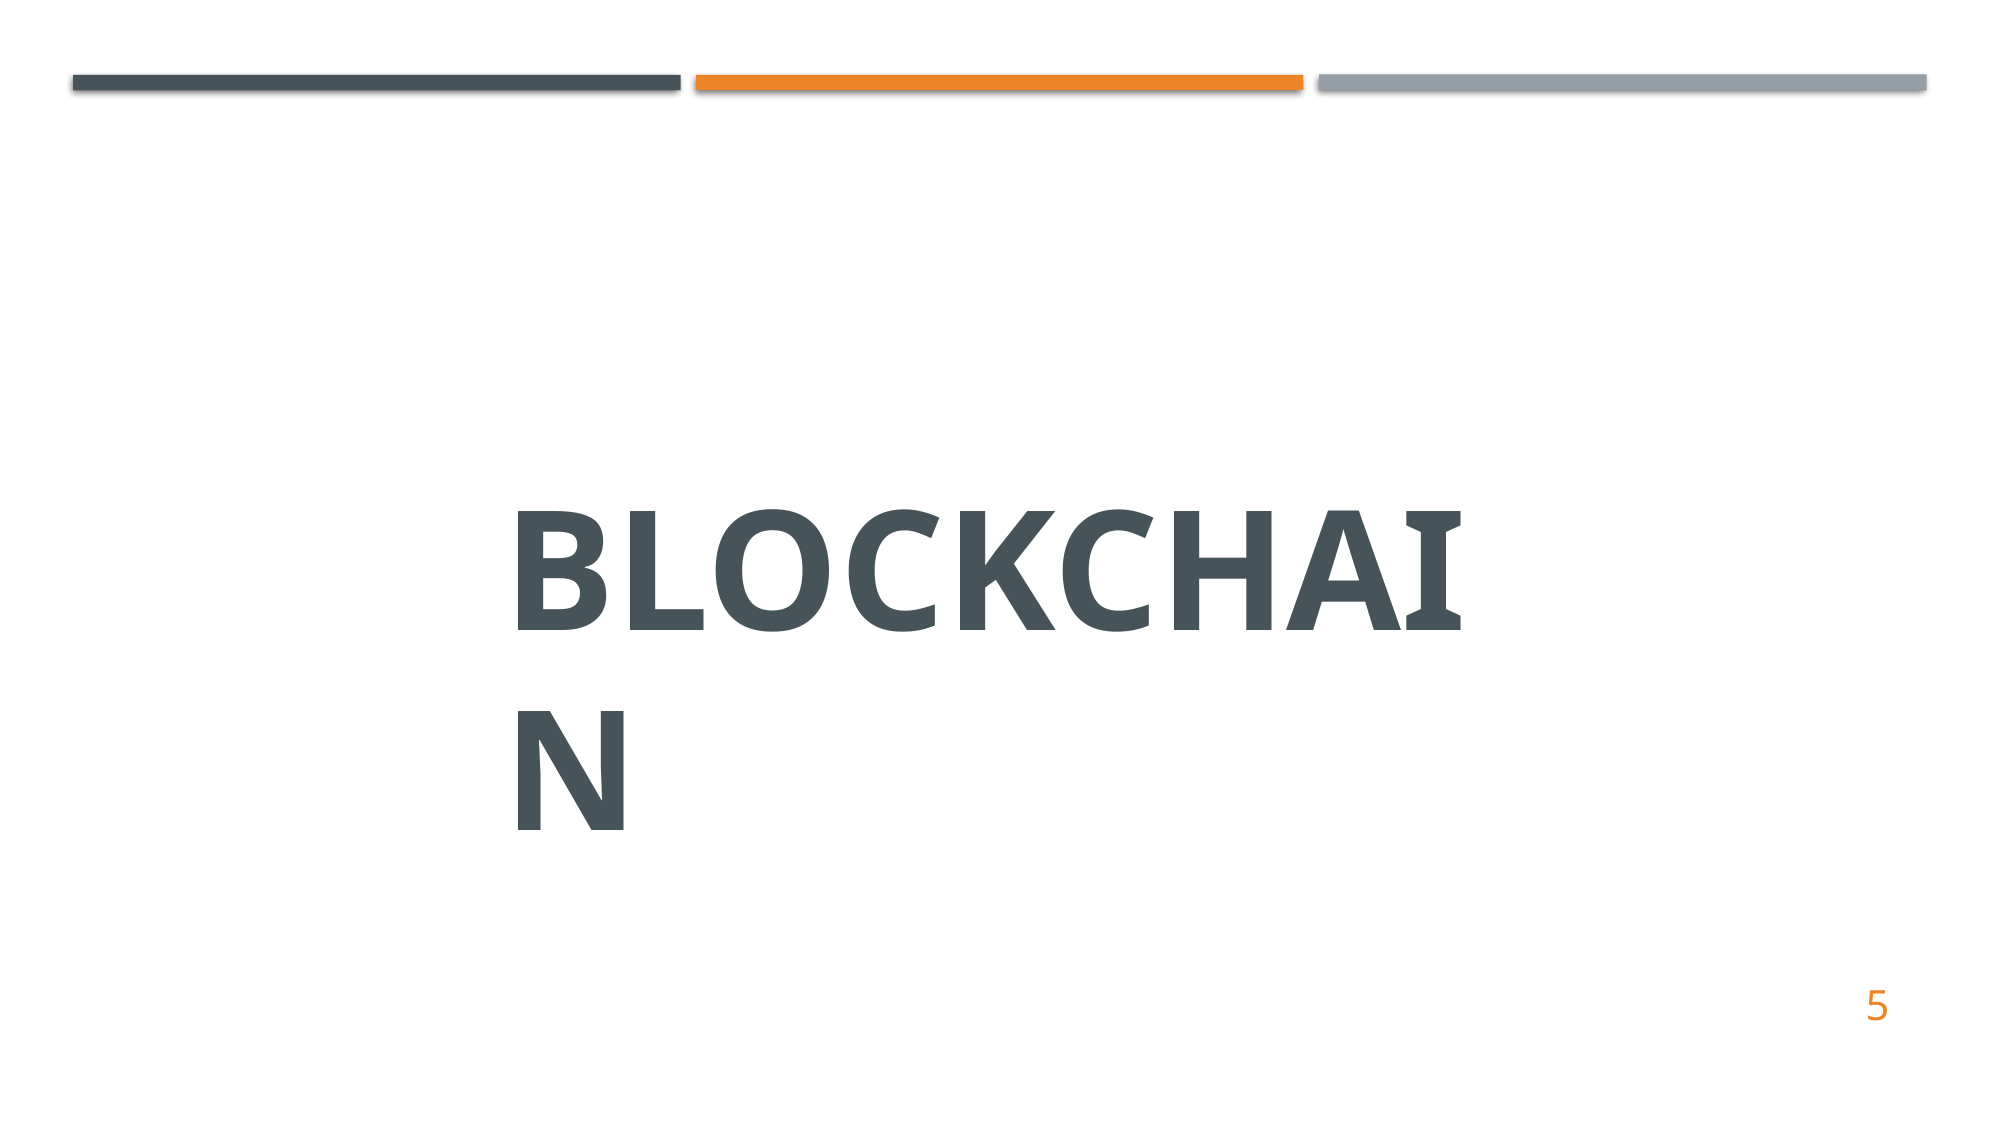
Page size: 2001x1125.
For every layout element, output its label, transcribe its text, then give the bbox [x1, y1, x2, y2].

slide_number 5 [1732, 977, 1905, 1037]
text_box Blockchain [489, 456, 1511, 669]
